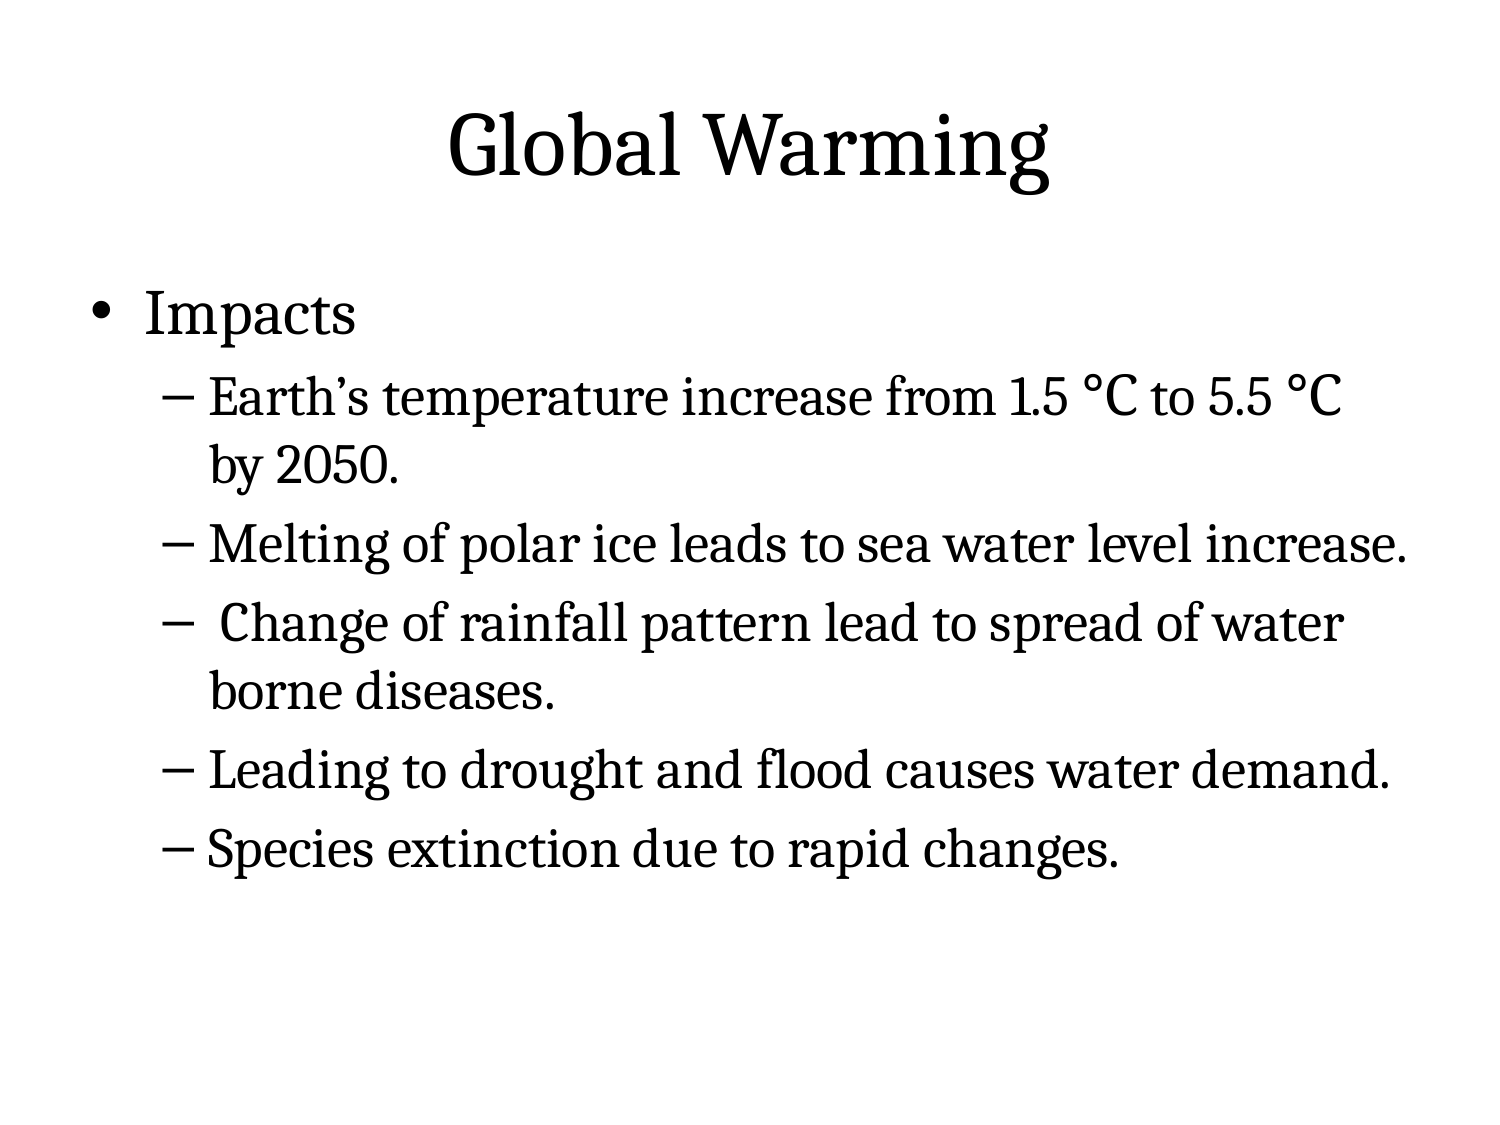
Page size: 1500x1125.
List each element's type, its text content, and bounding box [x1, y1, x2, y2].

title Global Warming [75, 45, 1425, 233]
list Impacts Earth’s temperature increase from 1.5 ℃ to 5.5 ℃ by 2050. Melting of polar ice leads to sea water level increase. Change of rainfall pattern lead to spread of water borne diseases. Leading to drought and flood causes water demand. Species extinction due to rapid changes. [75, 262, 1425, 1005]
